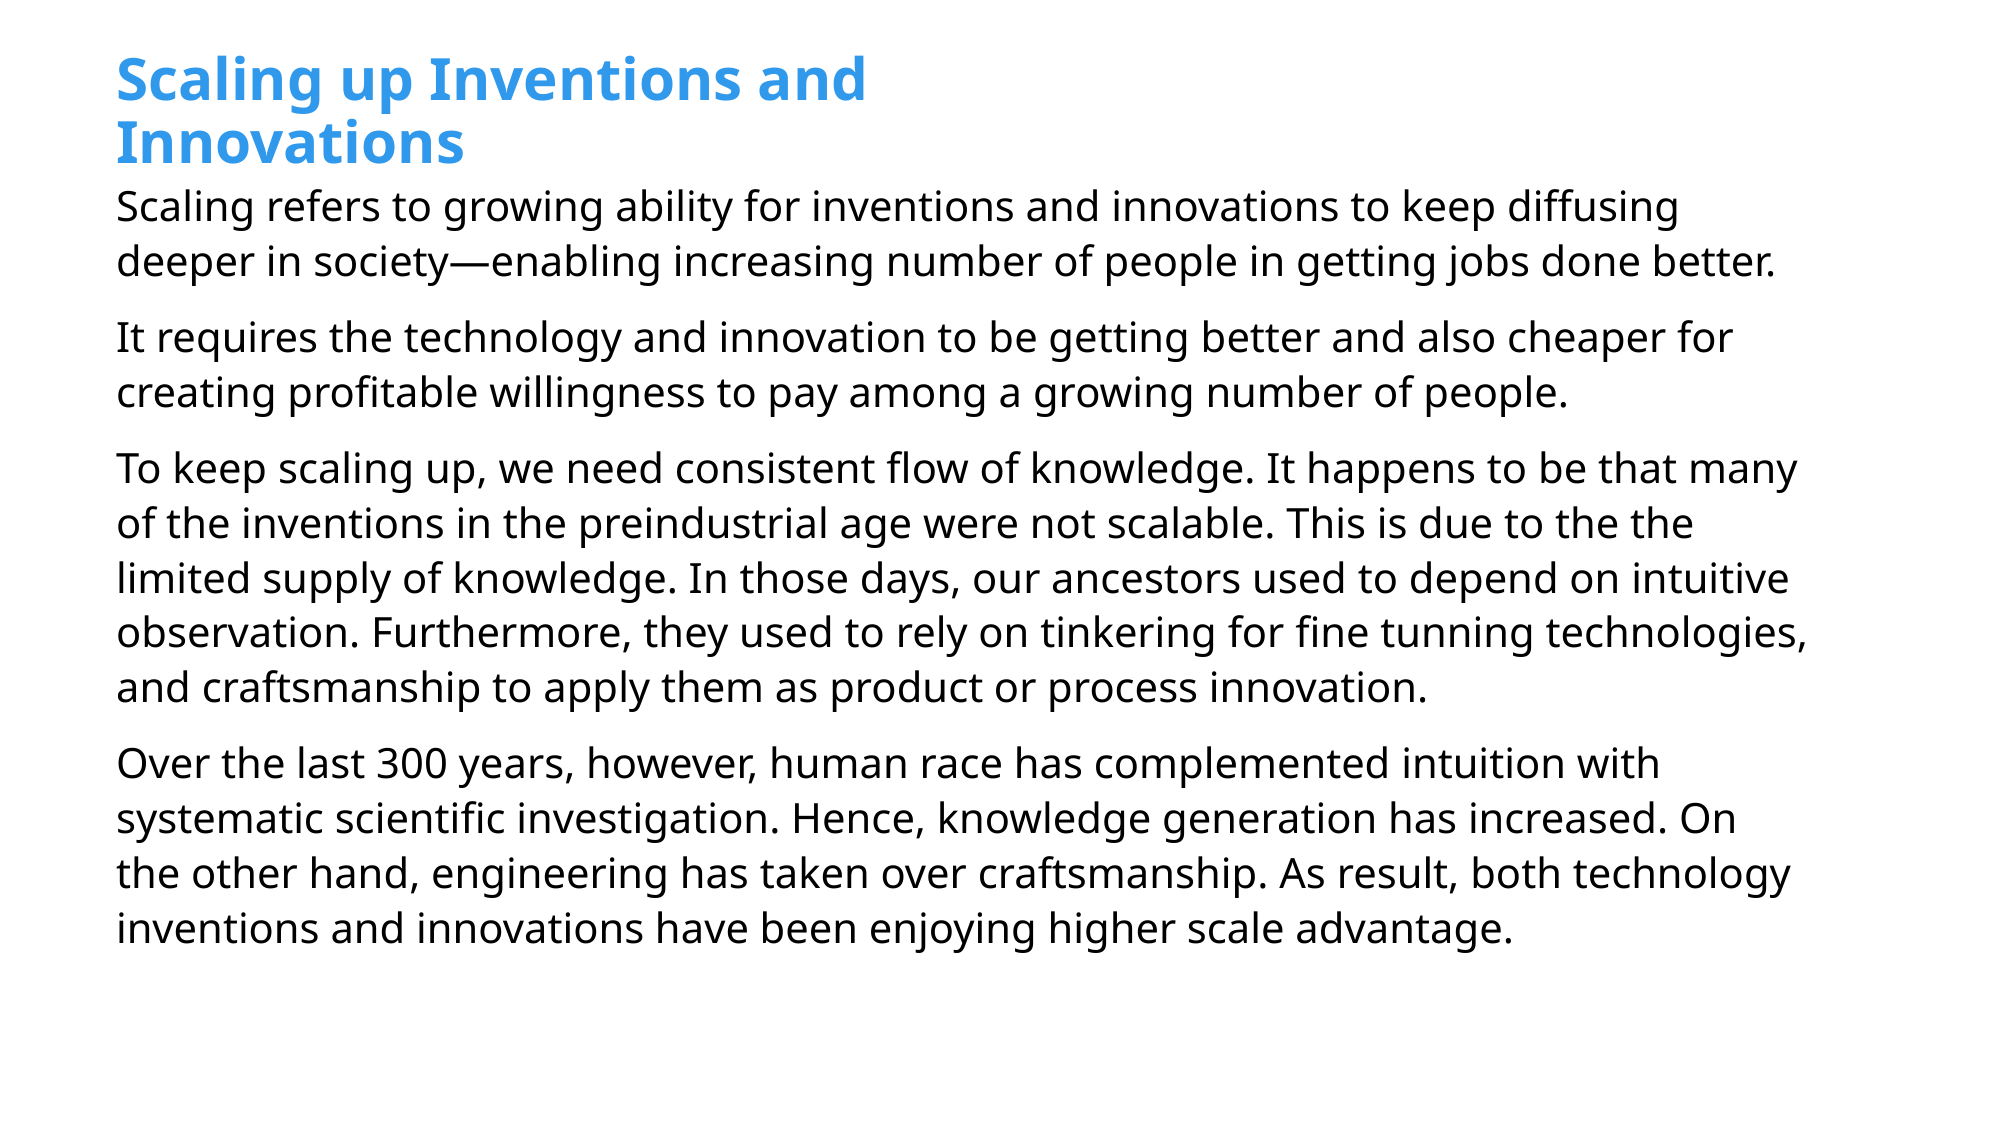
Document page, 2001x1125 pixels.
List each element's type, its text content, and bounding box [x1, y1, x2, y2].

list Scaling refers to growing ability for inventions and innovations to keep diffusing deeper in society—enabling increasing number of people in getting jobs done better. It requires the technology and innovation to be getting better and also cheaper for creating profitable willingness to pay among a growing number of people. To keep scaling up, we need consistent flow of knowledge. It happens to be that many of the inventions in the preindustrial age were not scalable. This is due to the the limited supply of knowledge. In those days, our ancestors used to depend on intuitive observation. Furthermore, they used to rely on tinkering for fine tunning technologies, and craftsmanship to apply them as product or process innovation. Over the last 300 years, however, human race has complemented intuition with systematic scientific investigation. Hence, knowledge generation has increased. On the other hand, engineering has taken over craftsmanship. As result, both technology inventions and innovations have been enjoying higher scale advantage. [100, 167, 1826, 997]
title Scaling up Inventions and Innovations [100, 59, 1074, 167]
